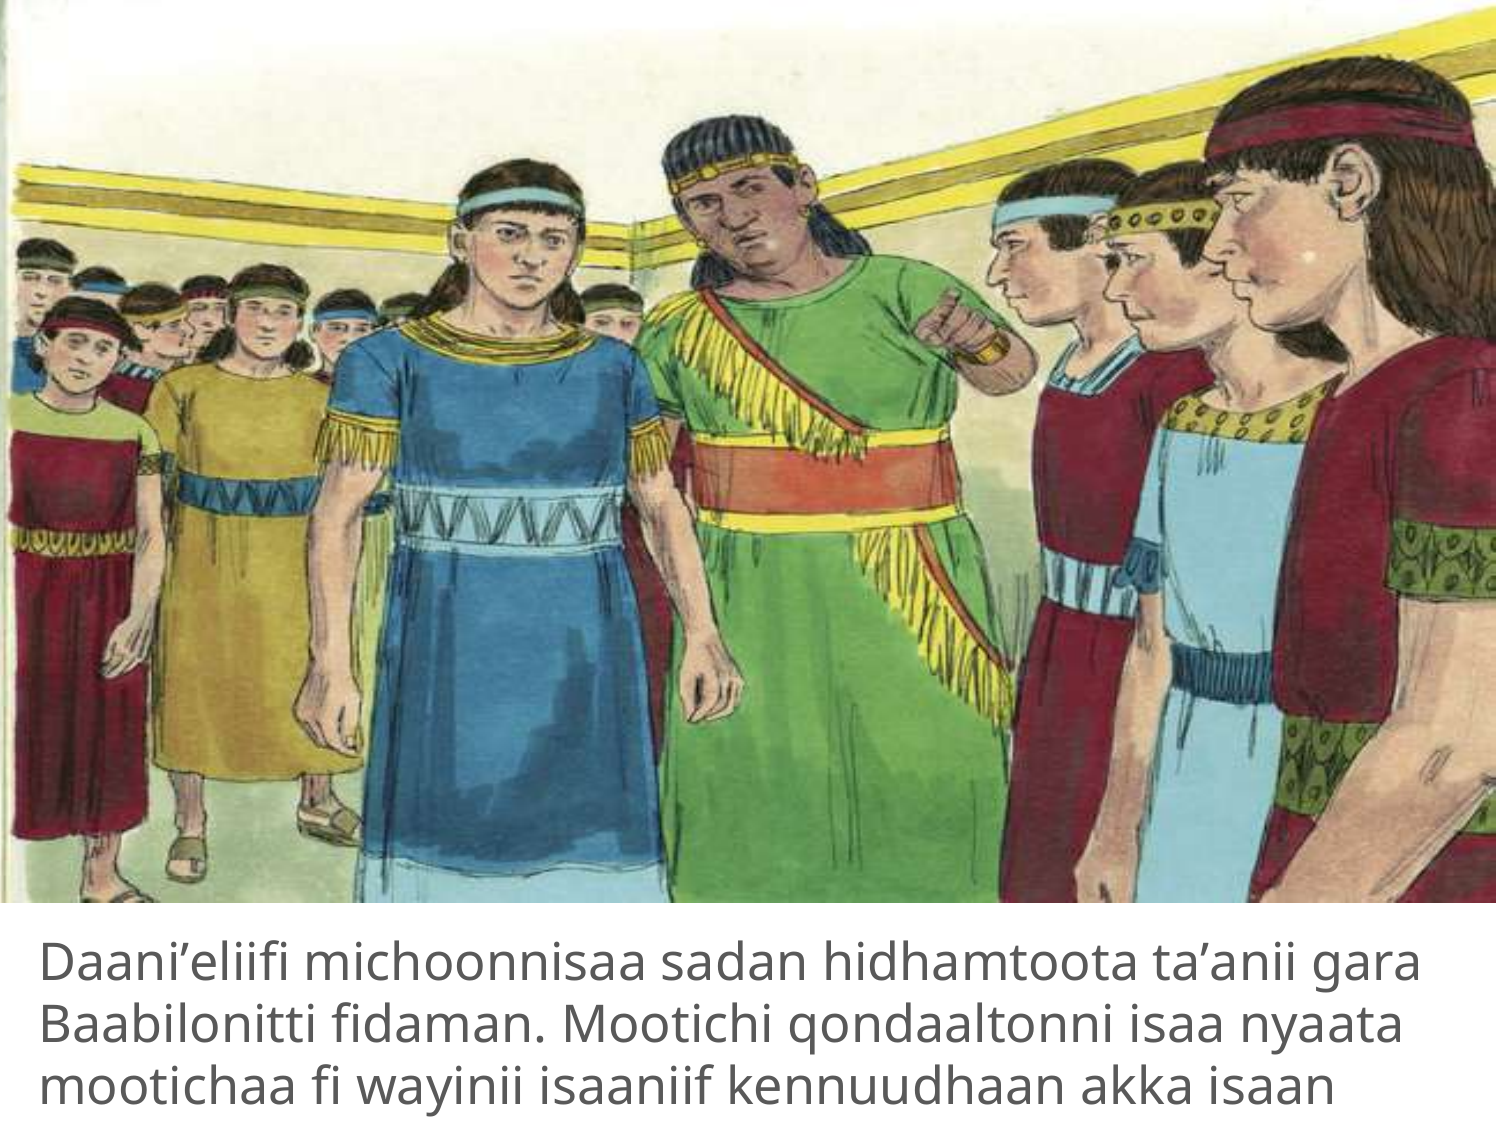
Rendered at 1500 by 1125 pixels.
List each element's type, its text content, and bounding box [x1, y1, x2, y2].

text_box Daaniʼeliifi michoonnisaa sadan hidhamtoota taʼanii gara Baabilonitti fidaman. Mootichi qondaaltonni isaa nyaata mootichaa fi wayinii isaaniif kennuudhaan akka isaan barsiisan ajaje. [23, 920, 1495, 1125]
picture [0, 0, 1496, 904]
